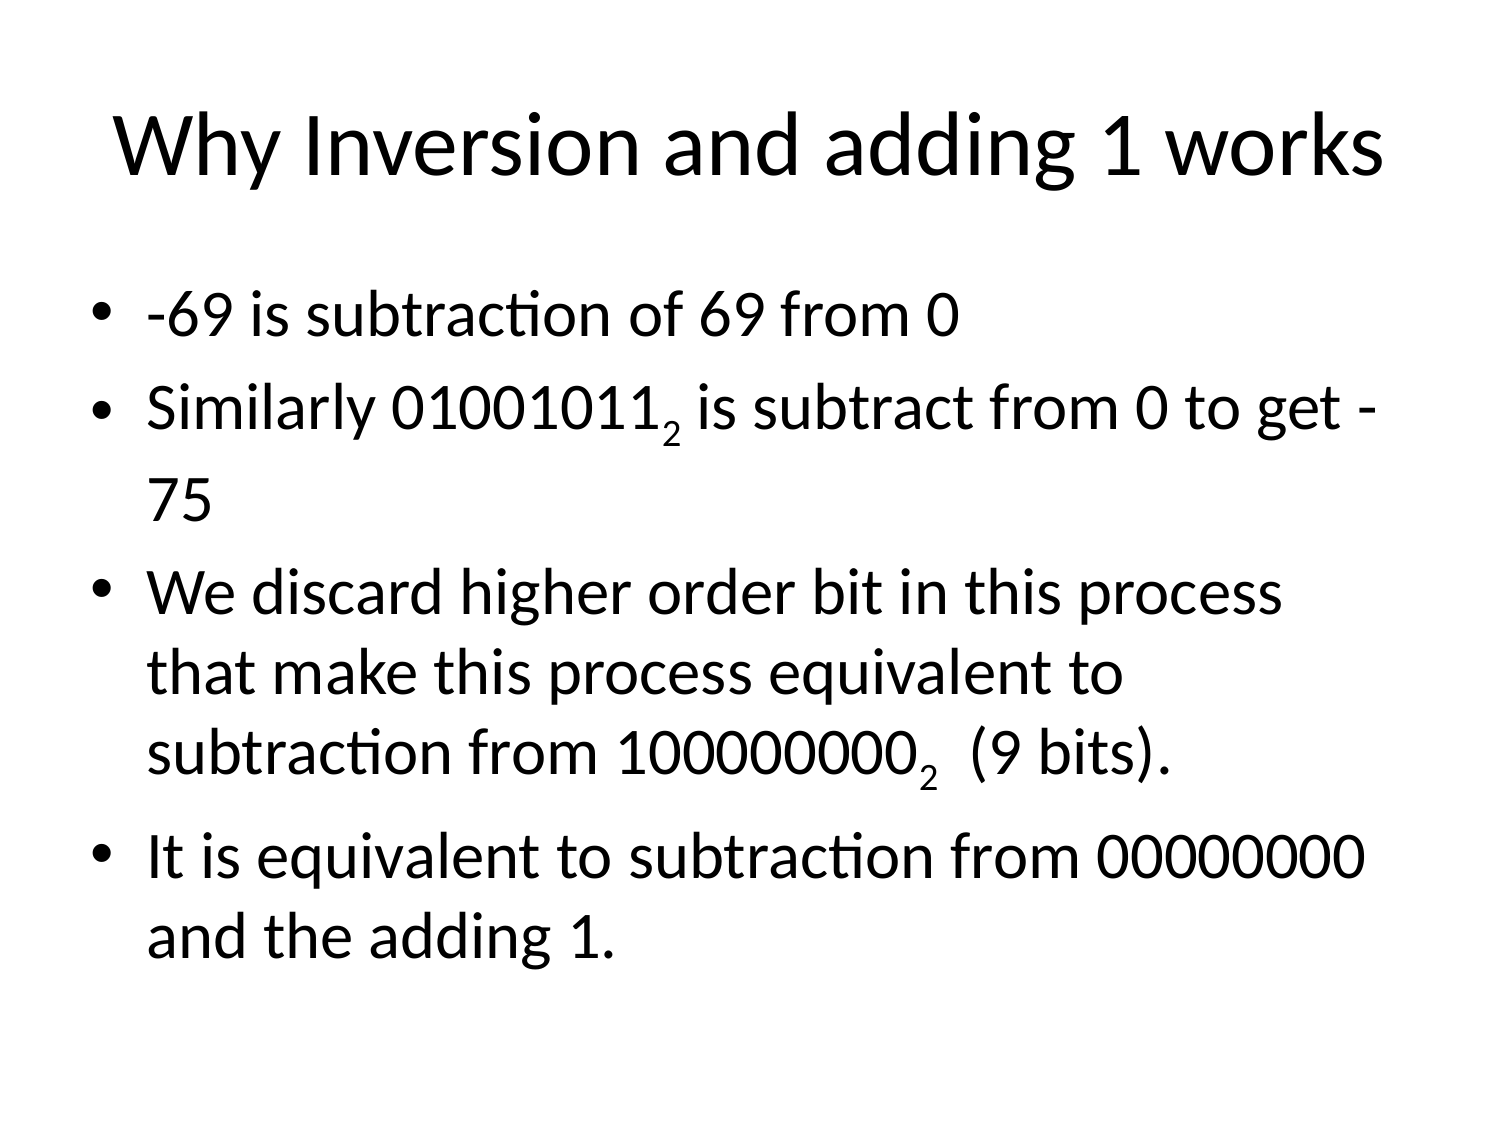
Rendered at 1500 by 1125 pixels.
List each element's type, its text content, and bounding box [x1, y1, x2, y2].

title Why Inversion and adding 1 works [75, 45, 1425, 233]
list -69 is subtraction of 69 from 0 Similarly 010010112 is subtract from 0 to get -75 We discard higher order bit in this process that make this process equivalent to subtraction from 1000000002 (9 bits). It is equivalent to subtraction from 00000000 and the adding 1. [75, 262, 1425, 1005]
